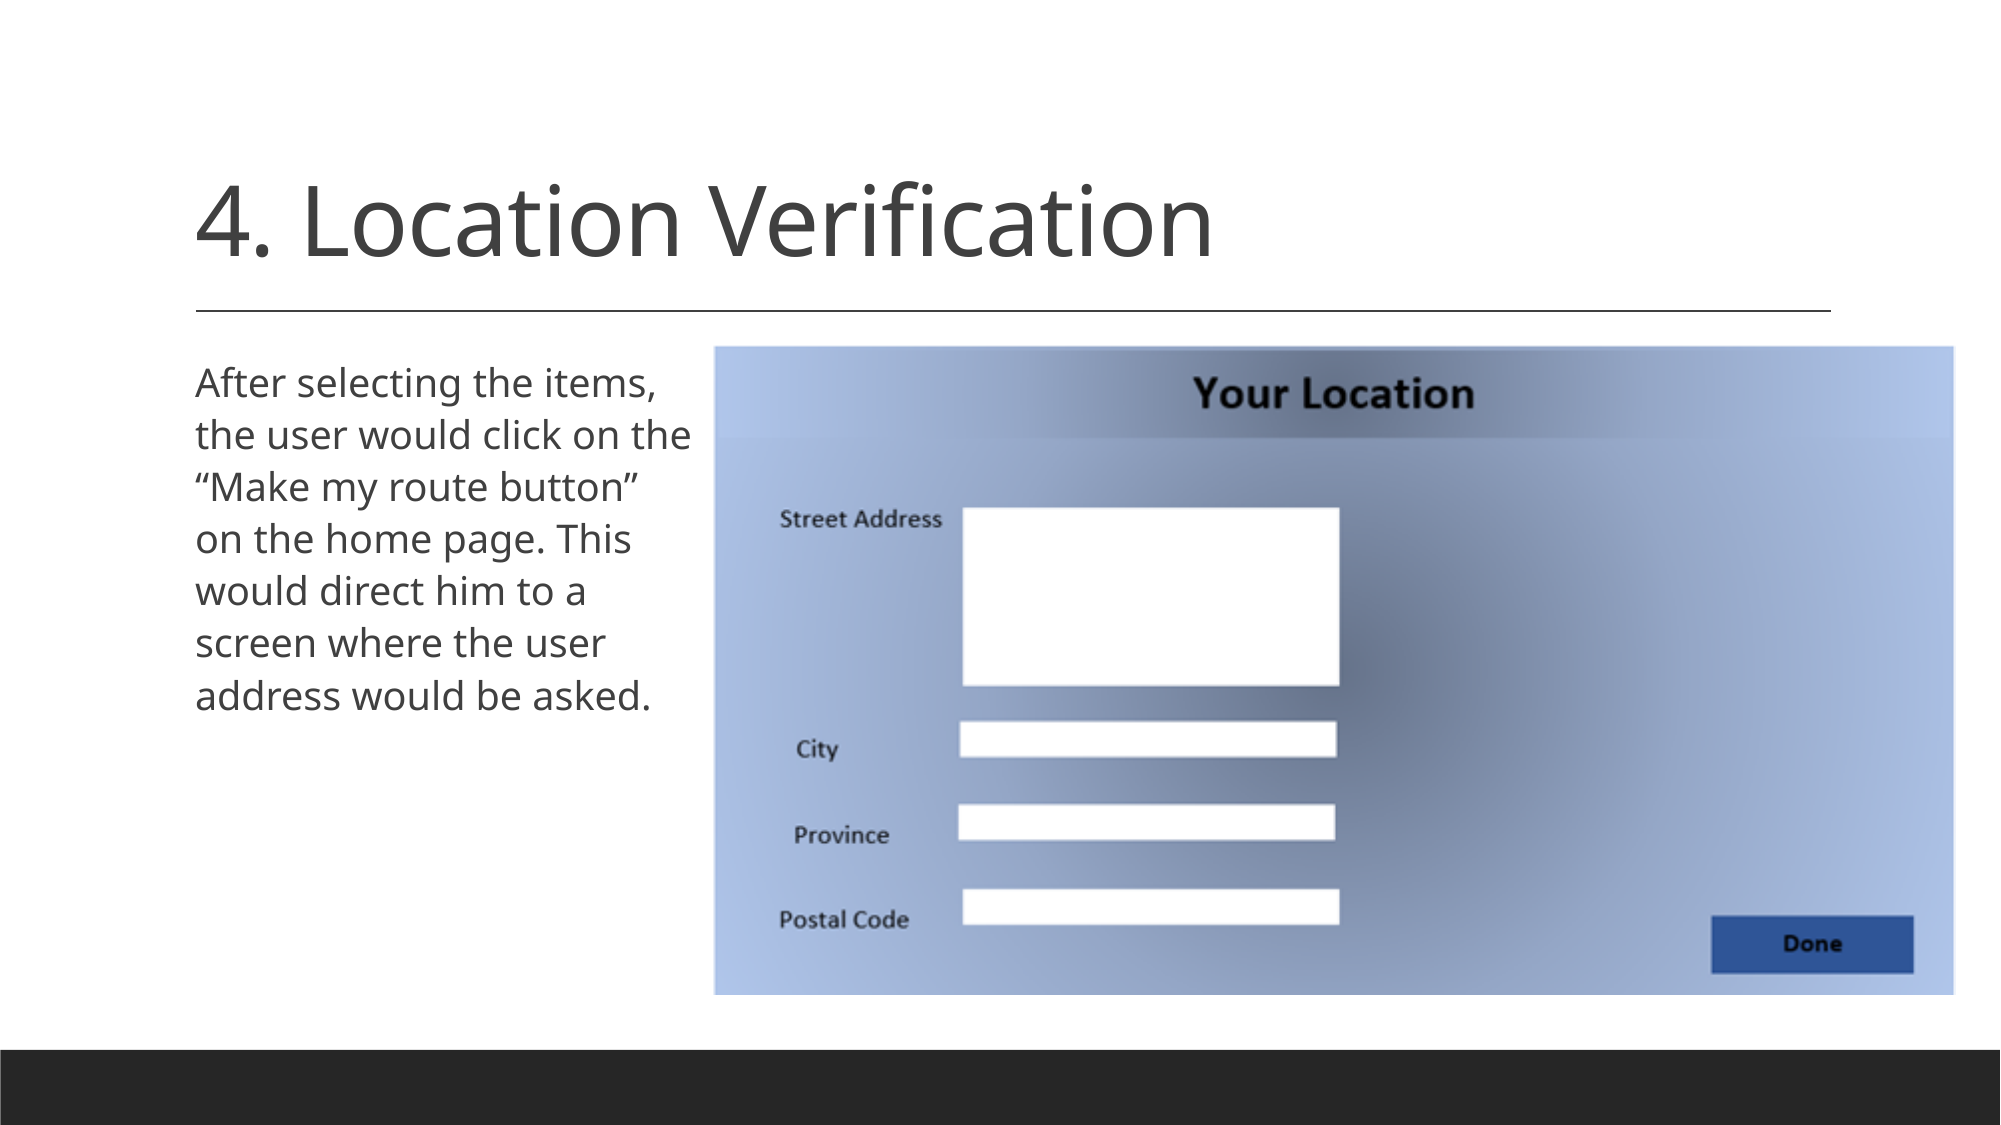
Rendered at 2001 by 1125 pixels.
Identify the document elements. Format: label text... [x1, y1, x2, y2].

picture [712, 345, 1956, 995]
list After selecting the items, the user would click on the “Make my route button” on the home page. This would direct him to a screen where the user address would be asked. [180, 345, 694, 963]
title 4. Location Verification [180, 47, 1830, 285]
